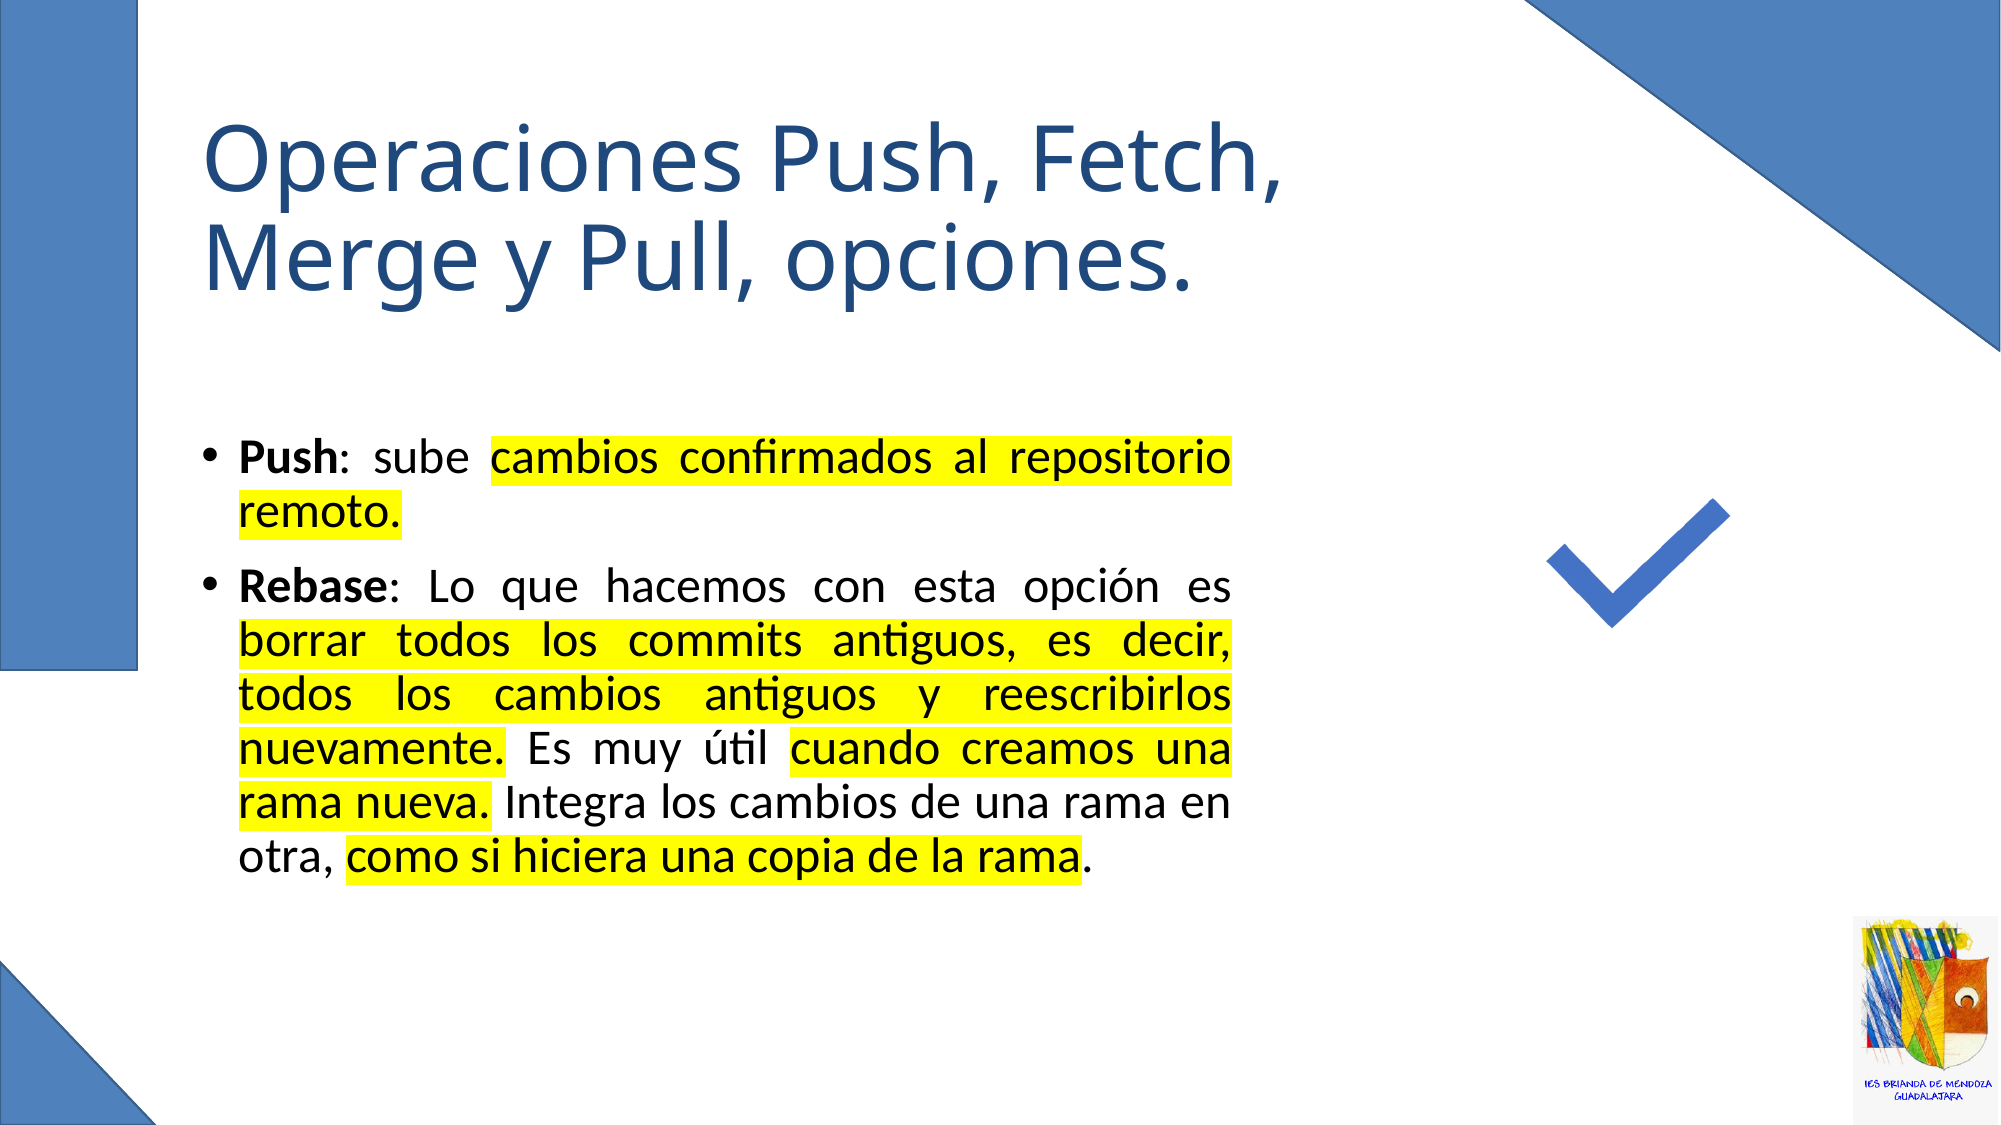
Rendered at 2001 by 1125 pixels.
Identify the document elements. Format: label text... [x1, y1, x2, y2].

list Push: sube cambios confirmados al repositorio remoto. Rebase: Lo que hacemos con esta opción es borrar todos los commits antiguos, es decir, todos los cambios antiguos y reescribirlos nuevamente. Es muy útil cuando creamos una rama nueva. Integra los cambios de una rama en otra, como si hiciera una copia de la rama. [186, 373, 1248, 940]
picture [1544, 468, 1732, 657]
title Operaciones Push, Fetch, Merge y Pull, opciones. [186, 102, 1413, 321]
picture [1853, 916, 1998, 1125]
